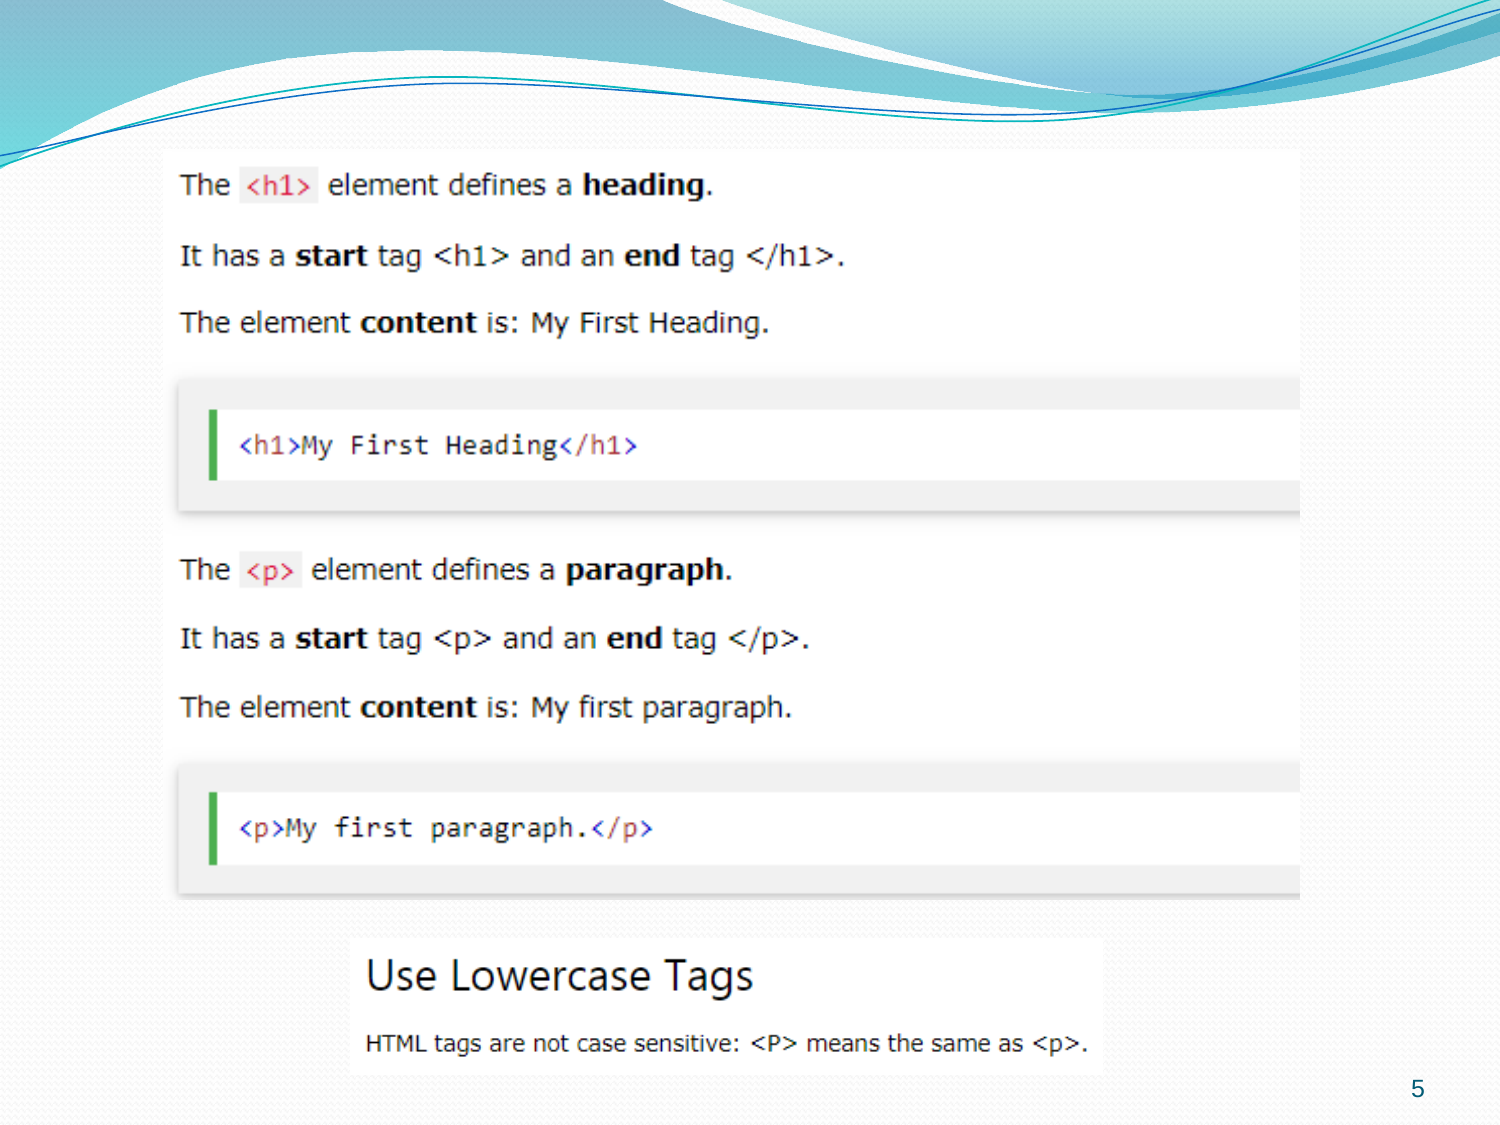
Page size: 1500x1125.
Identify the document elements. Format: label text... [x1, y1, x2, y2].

picture [349, 938, 1103, 1075]
picture [163, 149, 1301, 901]
slide_number 5 [1299, 1042, 1425, 1103]
